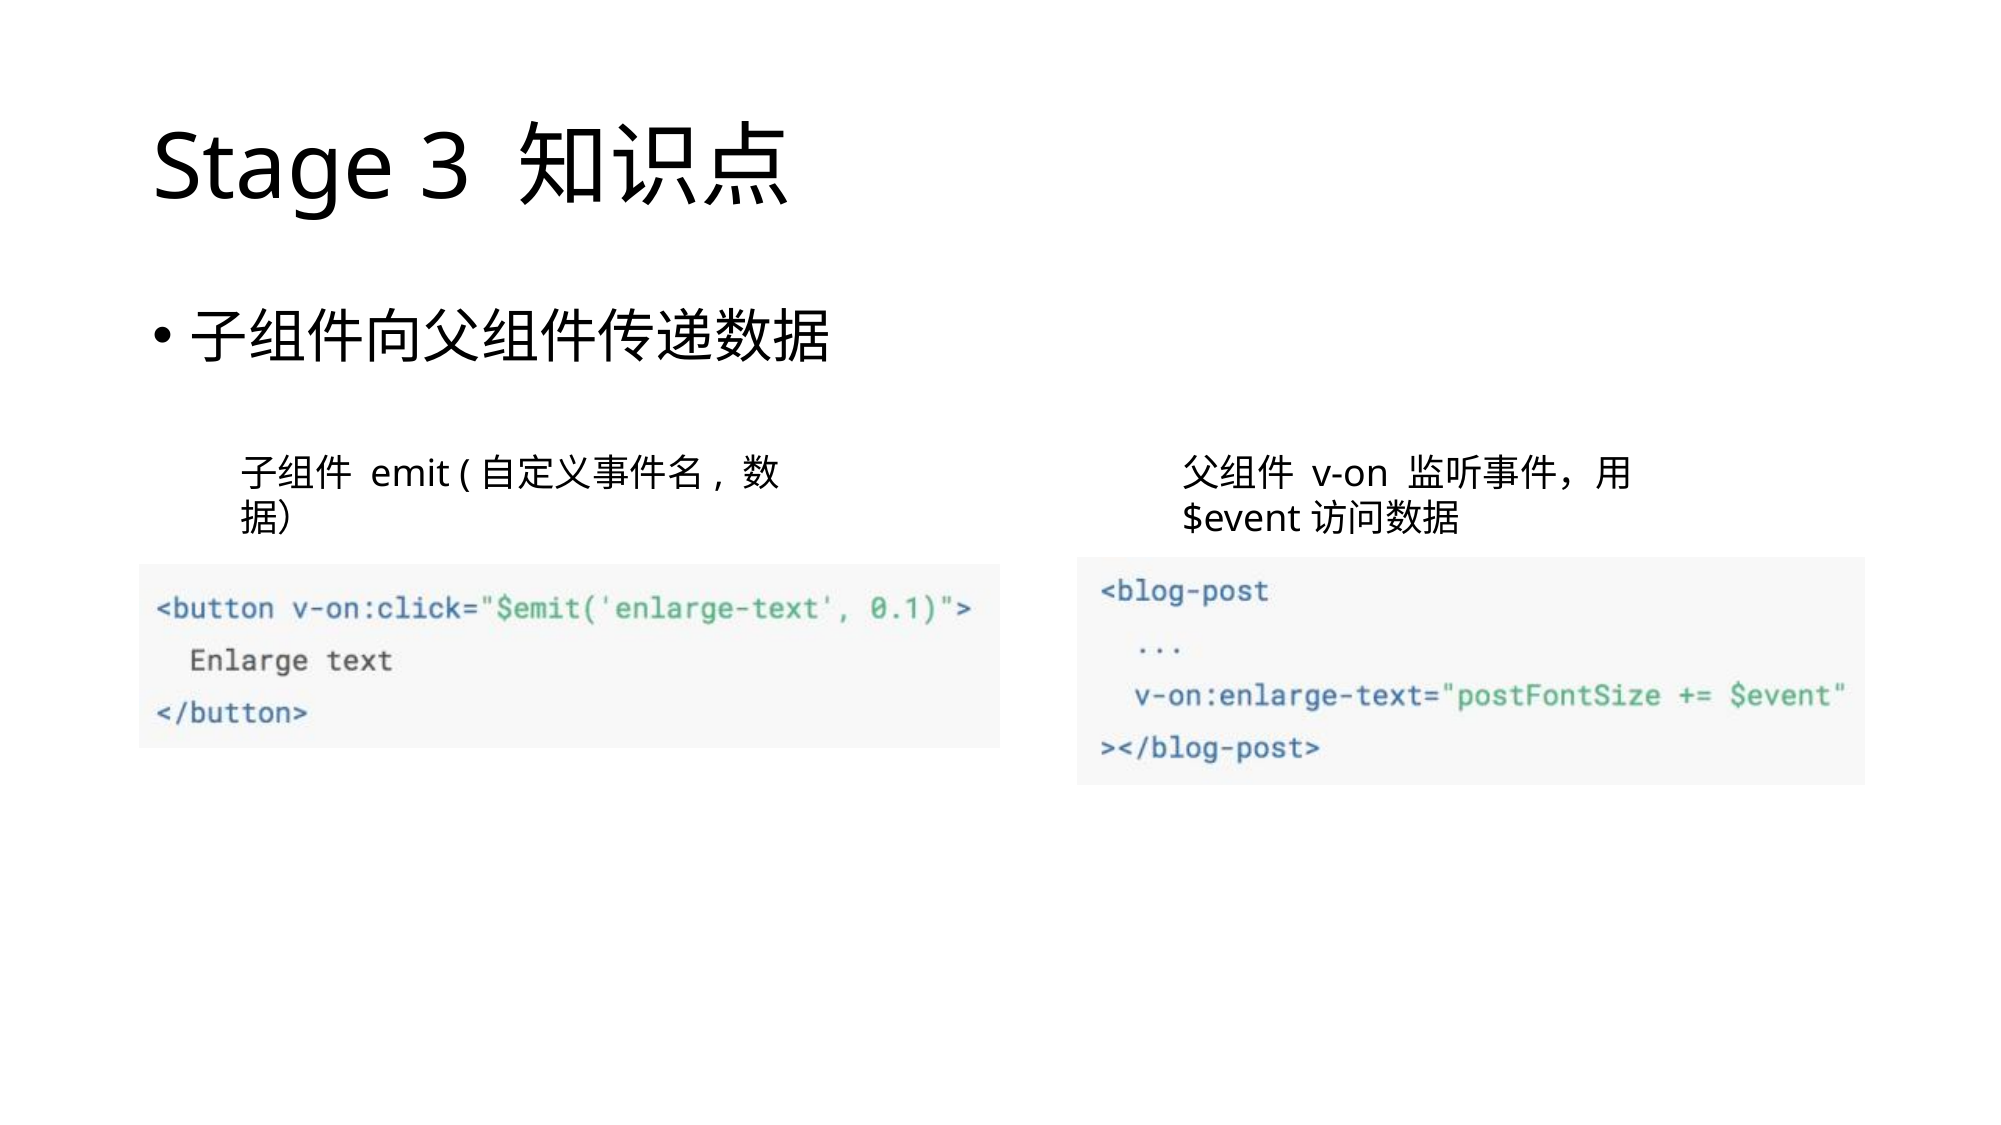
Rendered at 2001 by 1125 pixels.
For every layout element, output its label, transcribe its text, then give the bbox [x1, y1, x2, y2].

text_box 子组件 emit (自定义事件名, 数据） [225, 442, 833, 547]
picture [139, 564, 1000, 748]
picture [1077, 557, 1865, 785]
text_box 父组件 v-on 监听事件，用$event访问数据 [1167, 442, 1775, 547]
list 子组件向父组件传递数据 [137, 299, 1863, 1014]
title Stage 3 知识点 [137, 59, 1863, 278]
